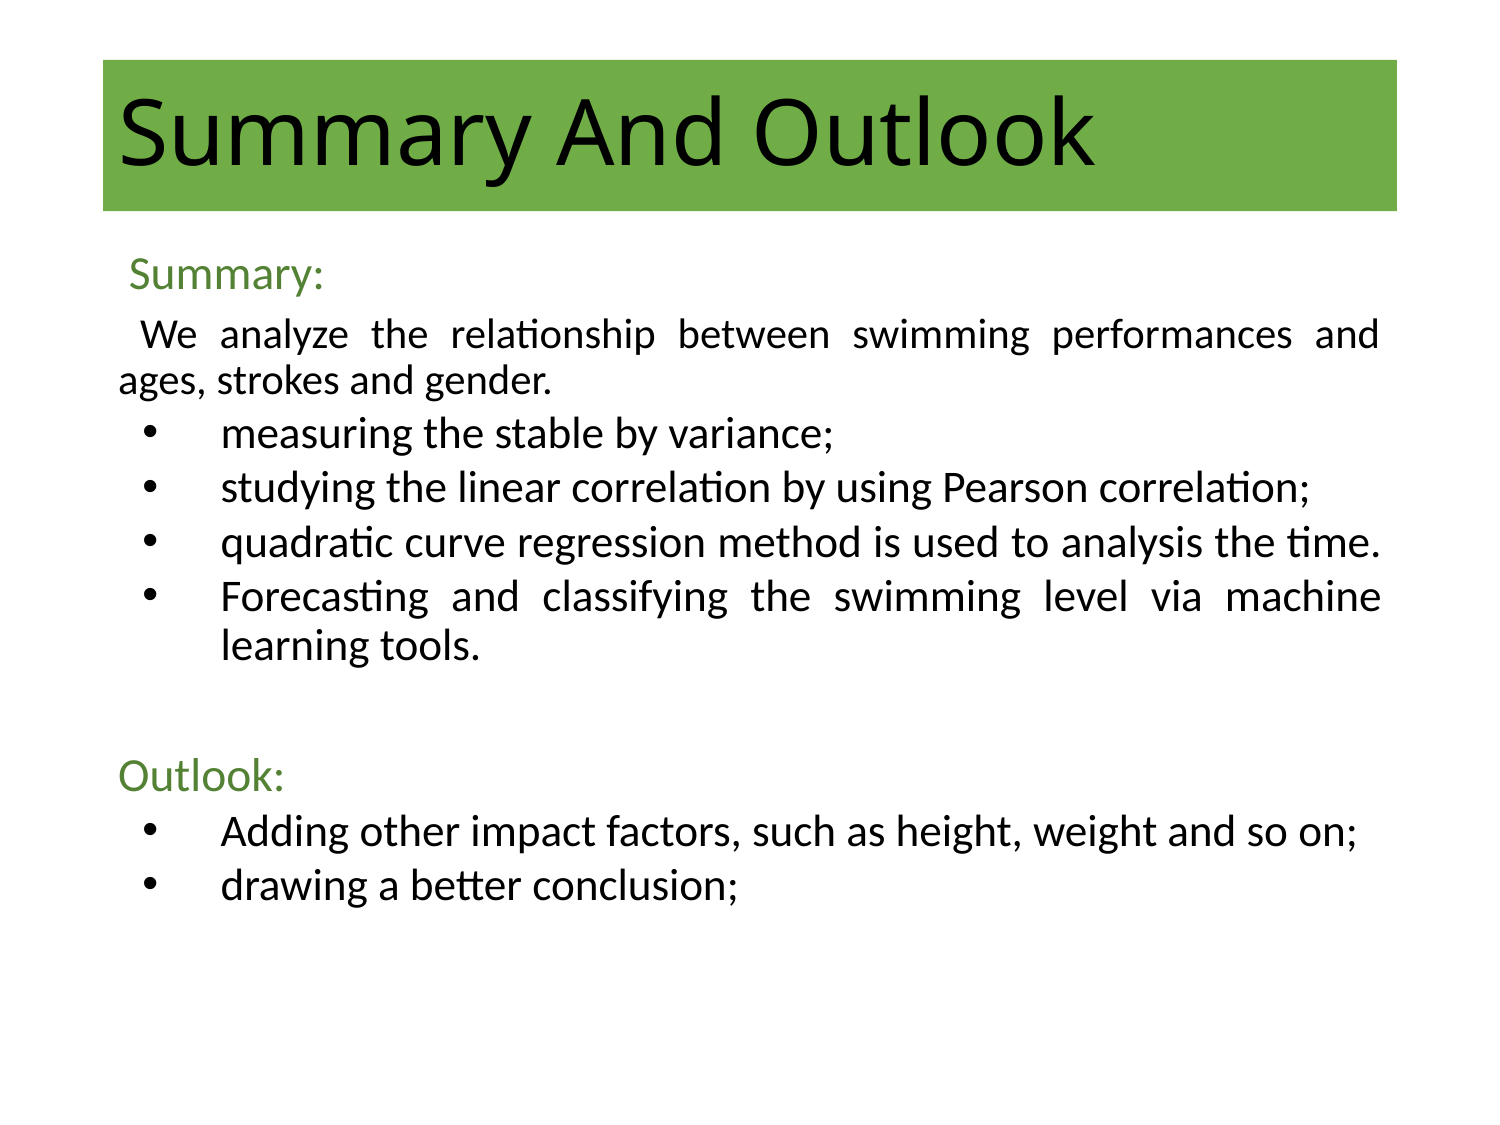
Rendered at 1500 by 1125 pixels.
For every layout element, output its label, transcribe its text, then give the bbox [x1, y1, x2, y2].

list Summary: We analyze the relationship between swimming performances and ages, strokes and gender. measuring the stable by variance; studying the linear correlation by using Pearson correlation; quadratic curve regression method is used to analysis the time. Forecasting and classifying the swimming level via machine learning tools. Outlook: Adding other impact factors, such as height, weight and so on; drawing a better conclusion; [103, 240, 1397, 1008]
title Summary And Outlook [103, 59, 1397, 212]
